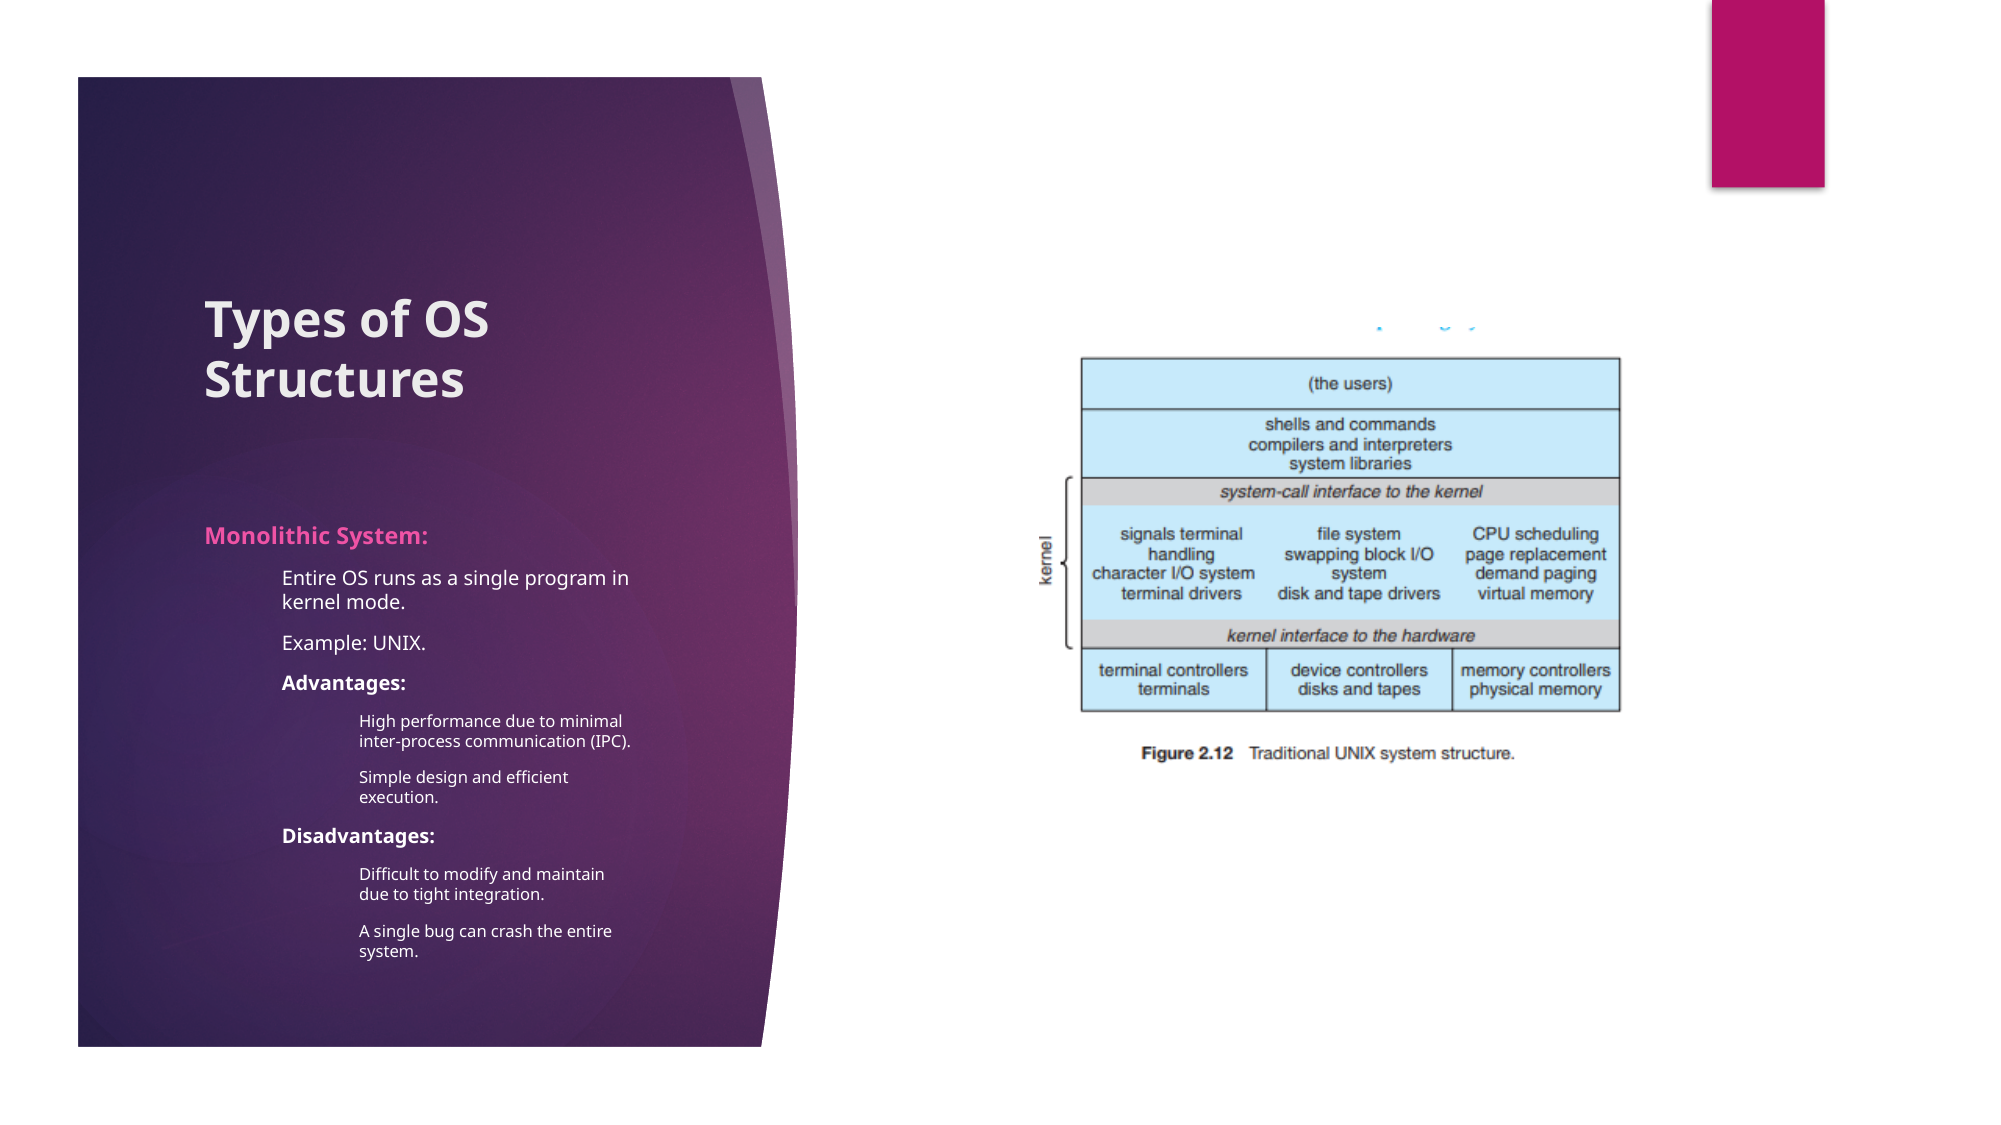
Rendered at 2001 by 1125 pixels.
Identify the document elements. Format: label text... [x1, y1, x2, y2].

list Monolithic System: Entire OS runs as a single program in kernel mode. Example: UNIX. Advantages: High performance due to minimal inter-process communication (IPC). Simple design and efficient execution. Disadvantages: Difficult to modify and maintain due to tight integration. A single bug can crash the entire system. [189, 513, 648, 989]
title Types of OS Structures [189, 212, 648, 475]
picture [1038, 327, 1656, 787]
list [948, 237, 1800, 988]
